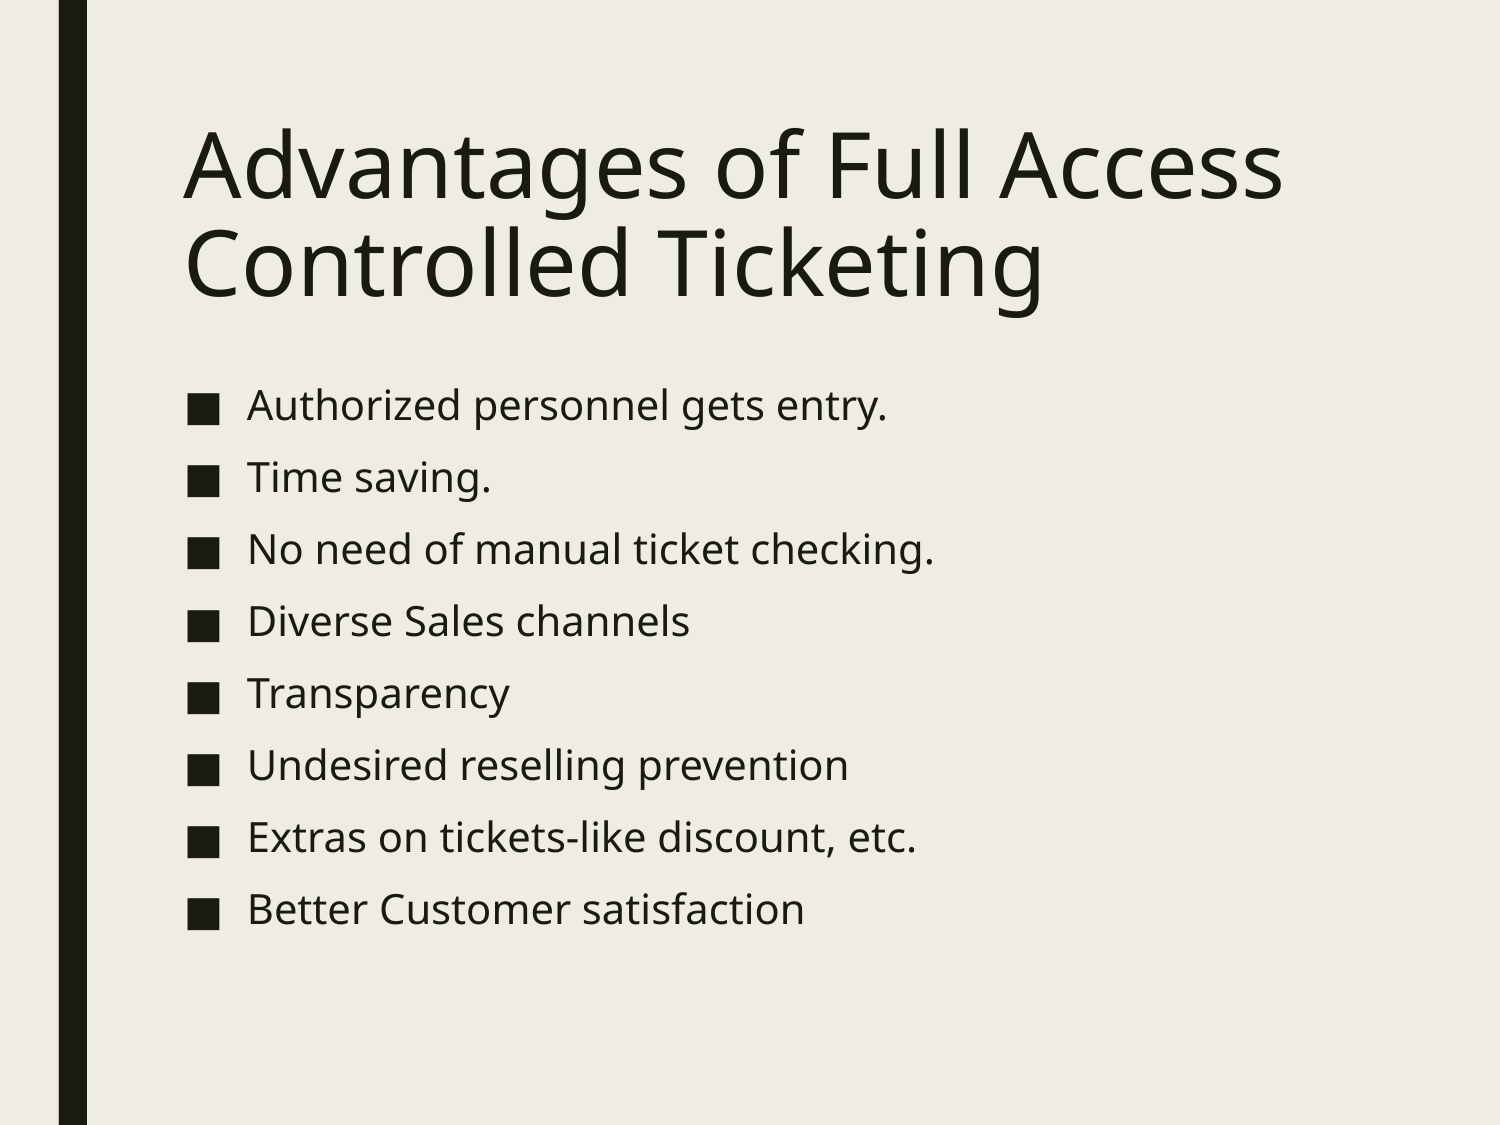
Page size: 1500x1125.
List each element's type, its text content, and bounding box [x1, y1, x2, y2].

title Advantages of Full Access Controlled Ticketing [168, 112, 1351, 357]
list Authorized personnel gets entry. Time saving. No need of manual ticket checking. Diverse Sales channels Transparency Undesired reselling prevention Extras on tickets-like discount, etc. Better Customer satisfaction [168, 375, 1351, 963]
